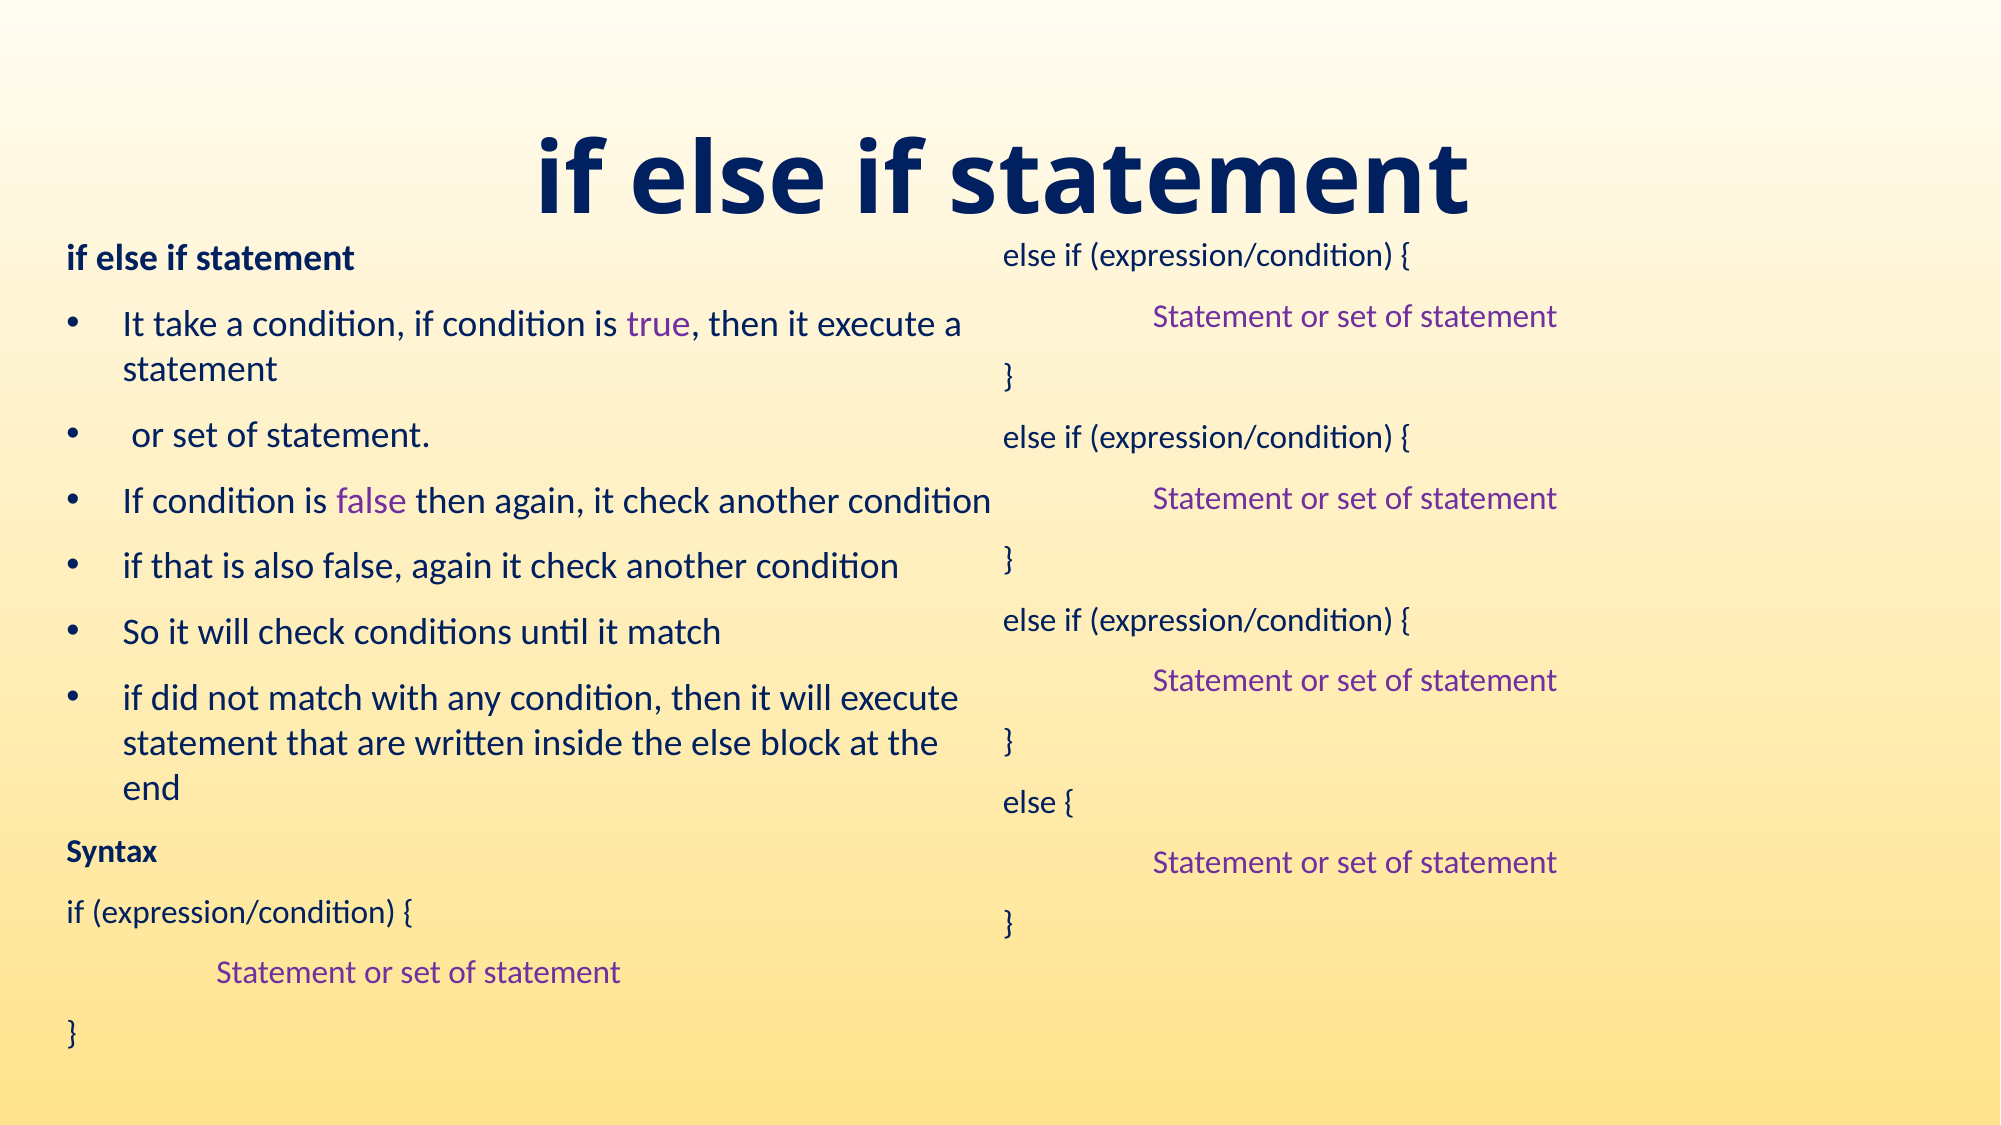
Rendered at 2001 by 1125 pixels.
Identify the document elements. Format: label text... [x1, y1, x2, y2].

subtitle if else if statement It take a condition, if condition is true, then it execute a statement or set of statement. If condition is false then again, it check another condition if that is also false, again it check another condition So it will check conditions until it match if did not match with any condition, then it will execute statement that are written inside the else block at the end Syntax if (expression/condition) { Statement or set of statement } else if (expression/condition) { Statement or set of statement } else if (expression/condition) { Statement or set of statement } else if (expression/condition) { Statement or set of statement } else { Statement or set of statement } [51, 225, 1955, 1097]
title if else if statement [51, 119, 1955, 225]
